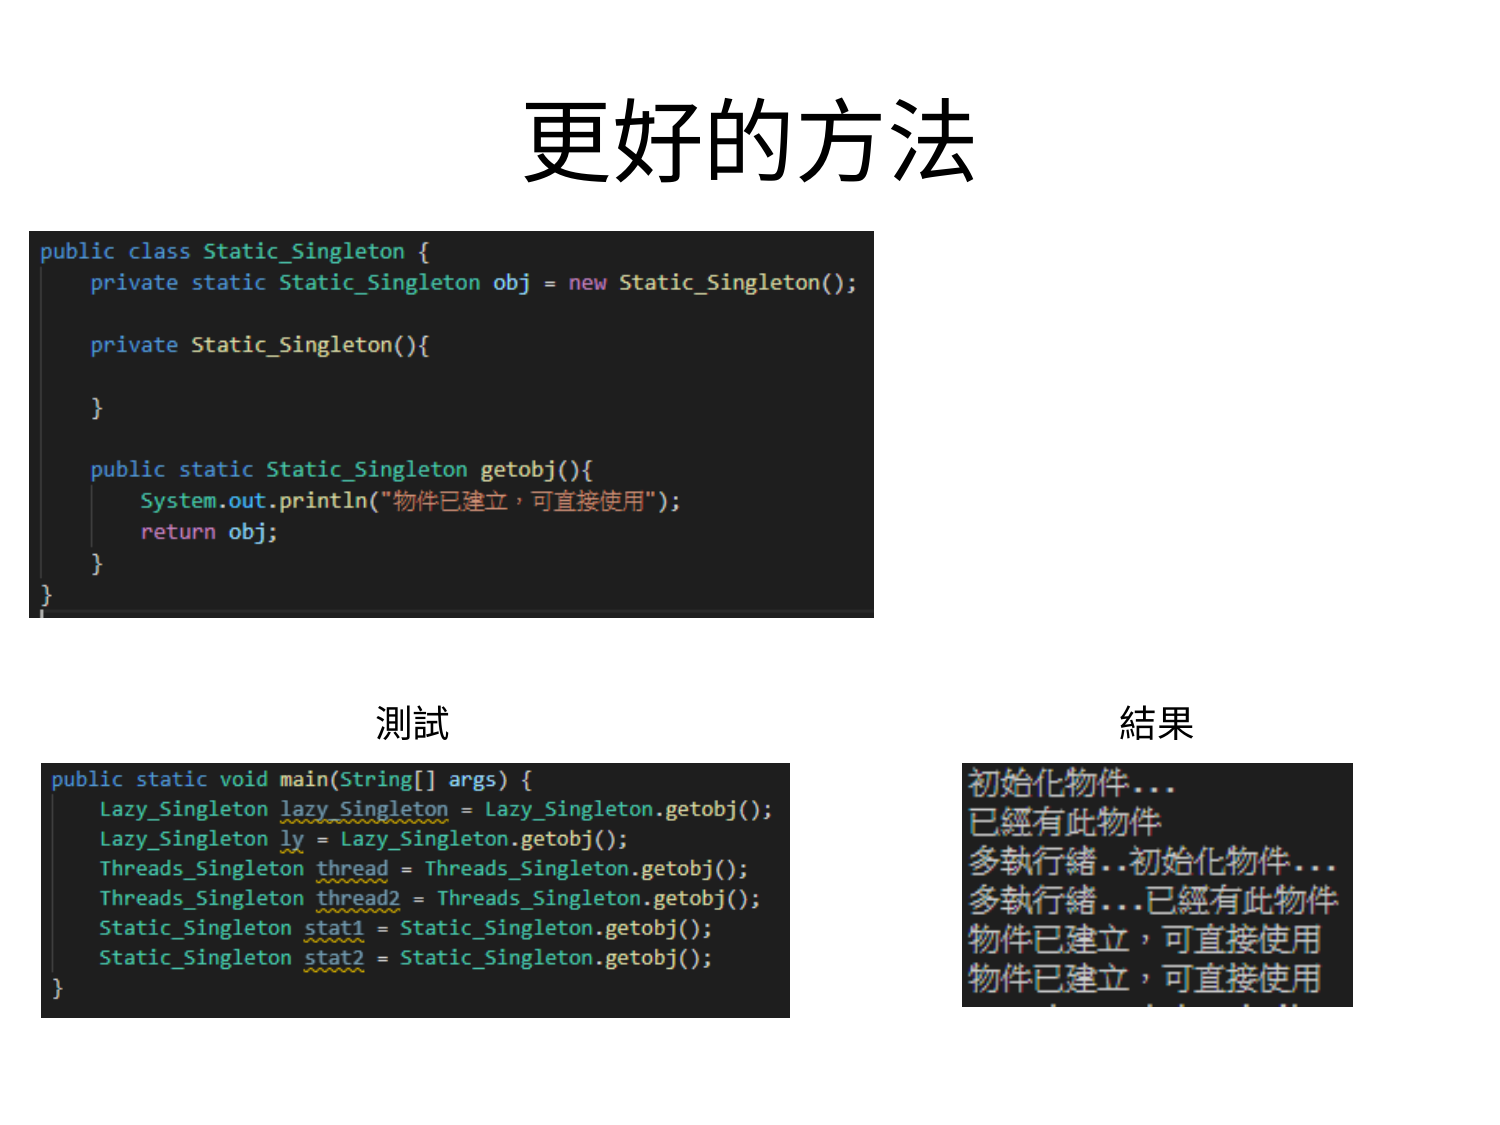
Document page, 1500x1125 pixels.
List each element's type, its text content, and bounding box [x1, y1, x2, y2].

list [29, 231, 875, 618]
picture [40, 763, 790, 1019]
picture [962, 762, 1353, 1007]
text_box 結果 [1104, 692, 1210, 753]
text_box 測試 [360, 692, 466, 753]
title 更好的方法 [75, 45, 1425, 233]
